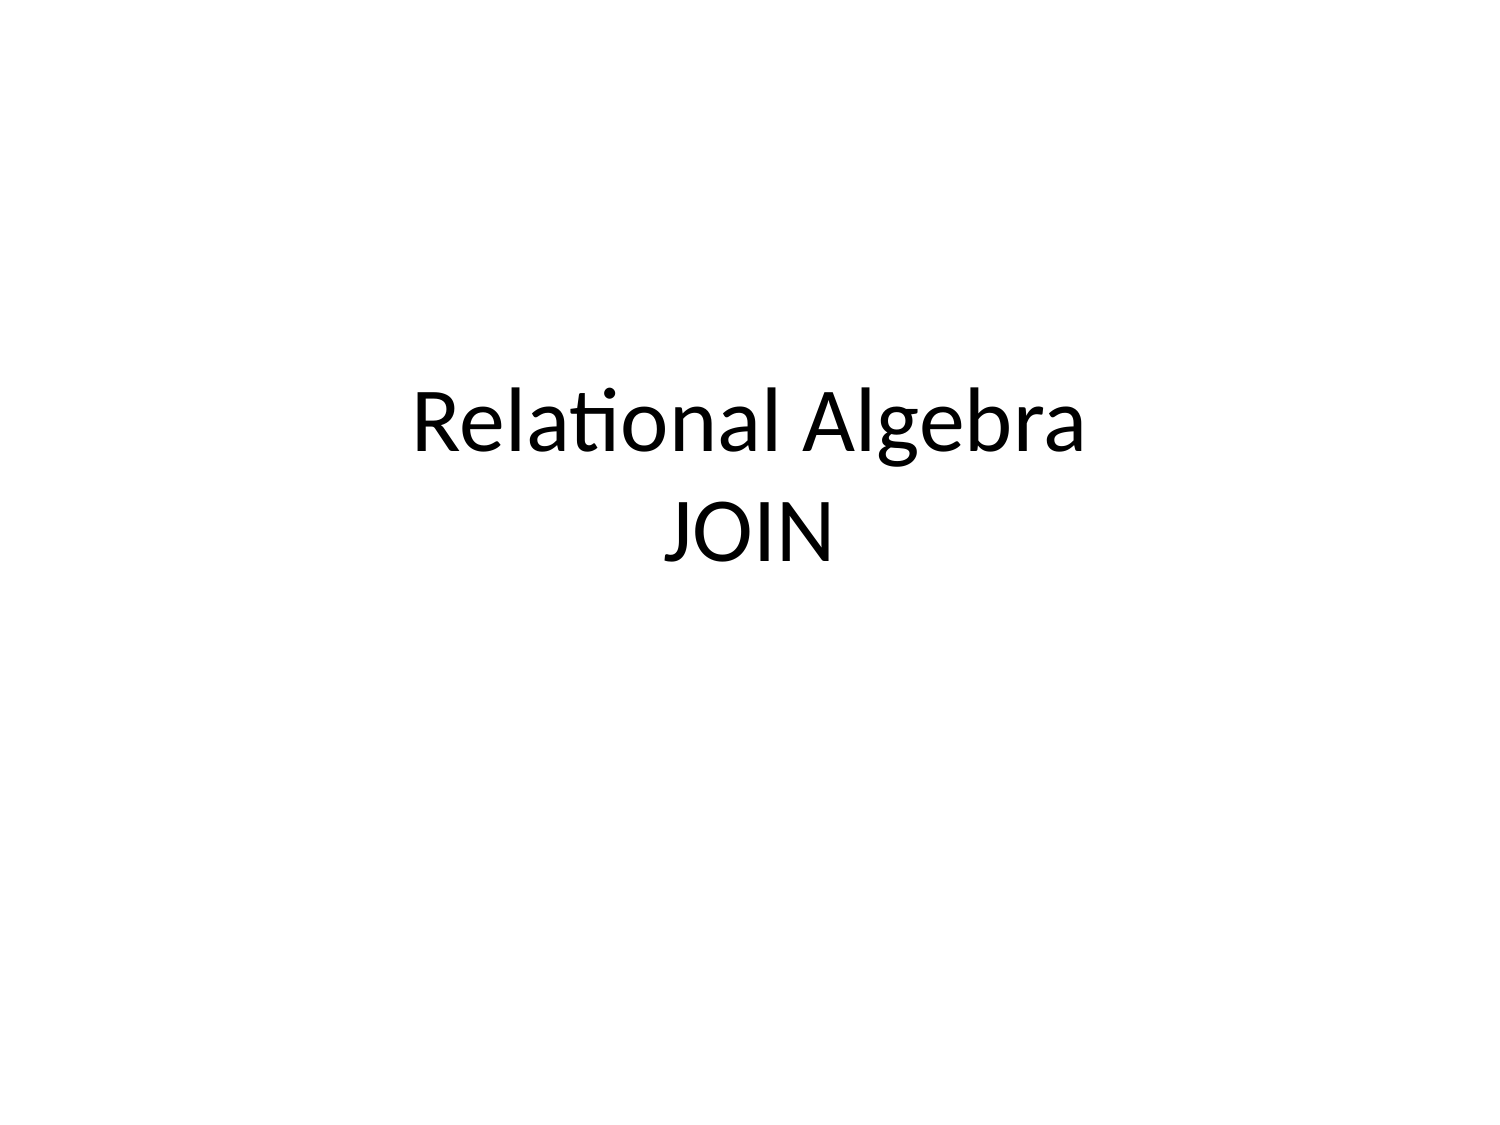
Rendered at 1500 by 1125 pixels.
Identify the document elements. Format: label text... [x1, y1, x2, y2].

title Relational Algebra JOIN [112, 349, 1388, 591]
